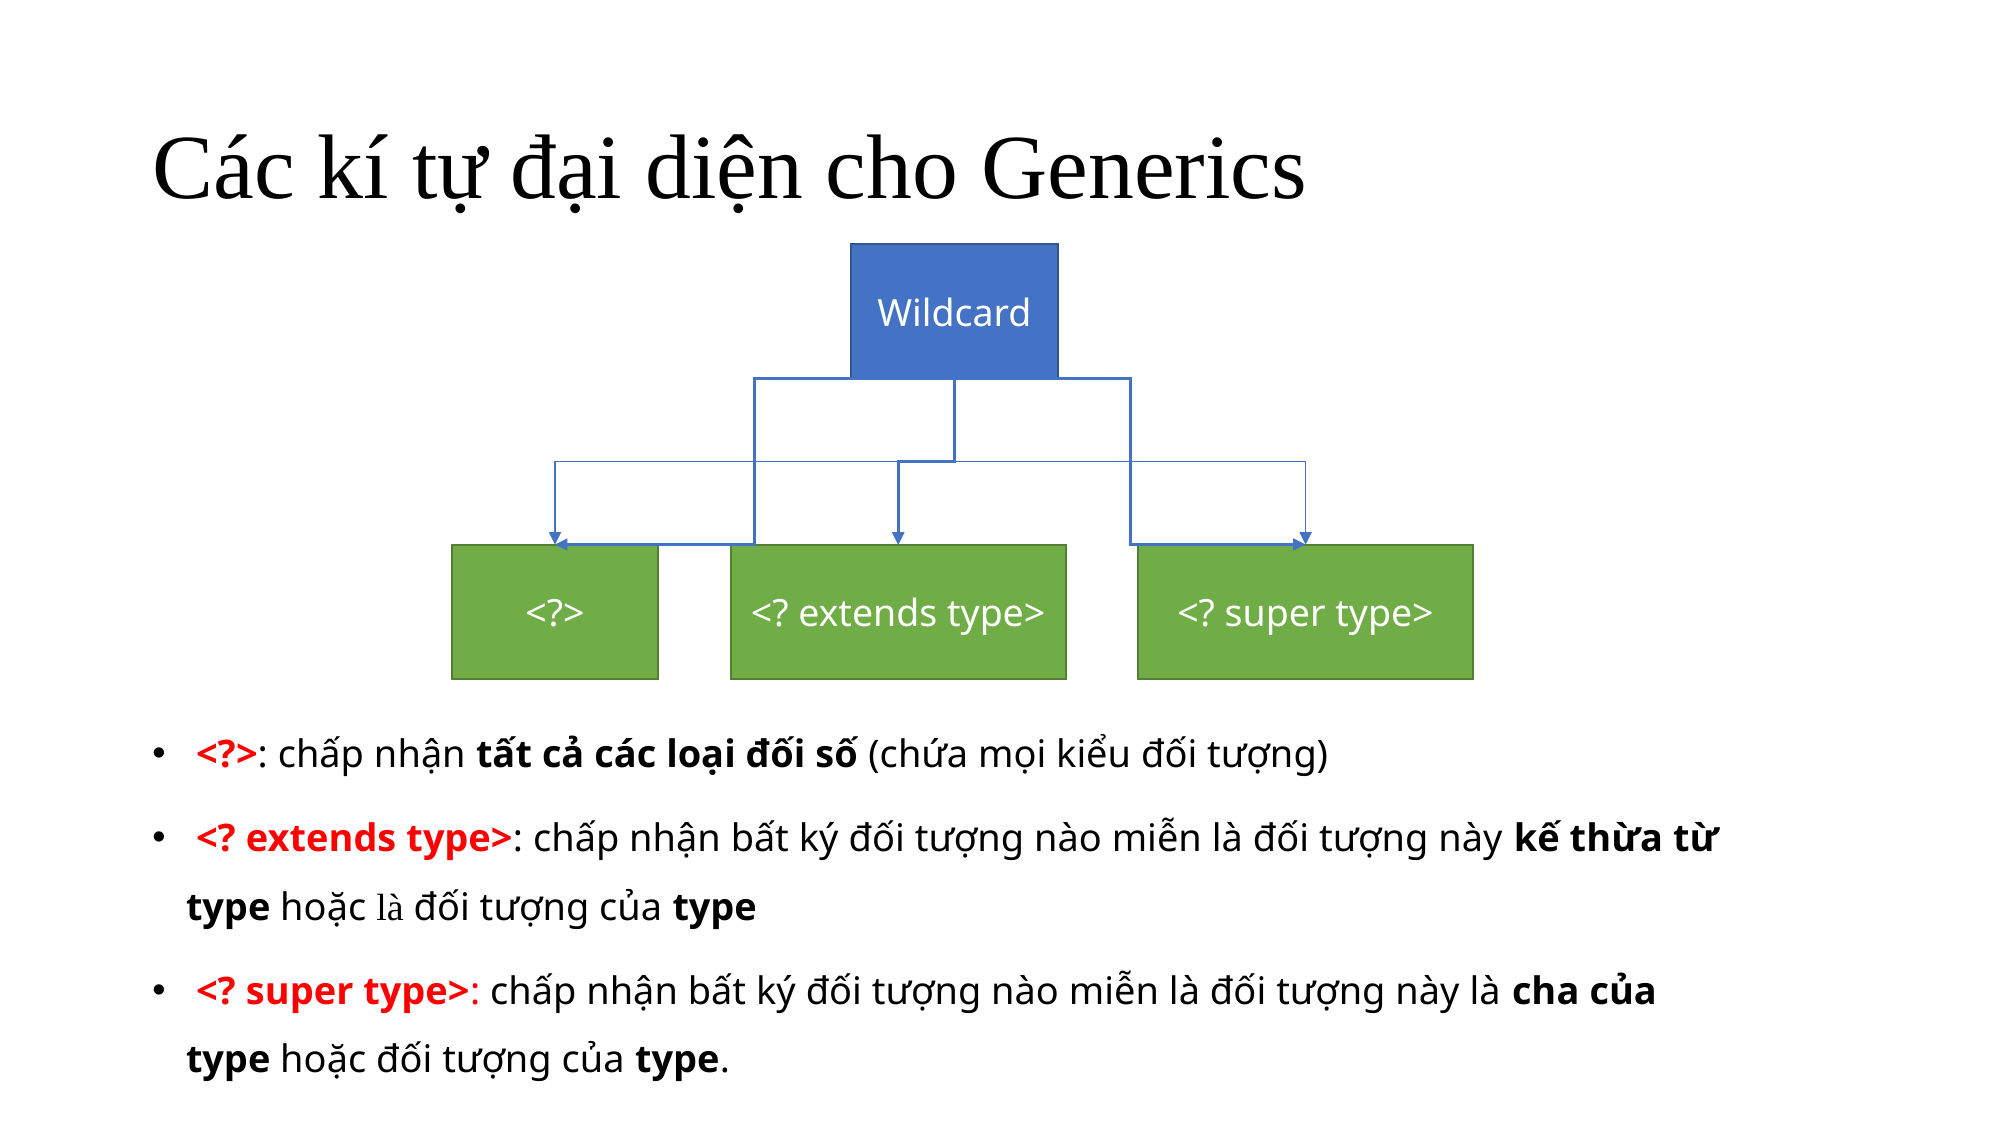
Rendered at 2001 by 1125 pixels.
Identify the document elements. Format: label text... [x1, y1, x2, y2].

list <?>: chấp nhận tất cả các loại đối số (chứa mọi kiểu đối tượng) <? extends type>: chấp nhận bất ký đối tượng nào miễn là đối tượng này kế thừa từ type hoặc là đối tượng của type <? super type>: chấp nhận bất ký đối tượng nào miễn là đối tượng này là cha của type hoặc đối tượng của type. [137, 699, 1863, 1093]
text_box <? super type> [1137, 544, 1474, 680]
text_box <? extends type> [730, 544, 1067, 680]
title Các kí tự đại diện cho Generics [137, 59, 1863, 278]
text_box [843, 433, 1010, 490]
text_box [671, 261, 838, 662]
text_box Wildcard [850, 243, 1059, 377]
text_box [1046, 285, 1214, 638]
text_box <?> [451, 544, 659, 680]
